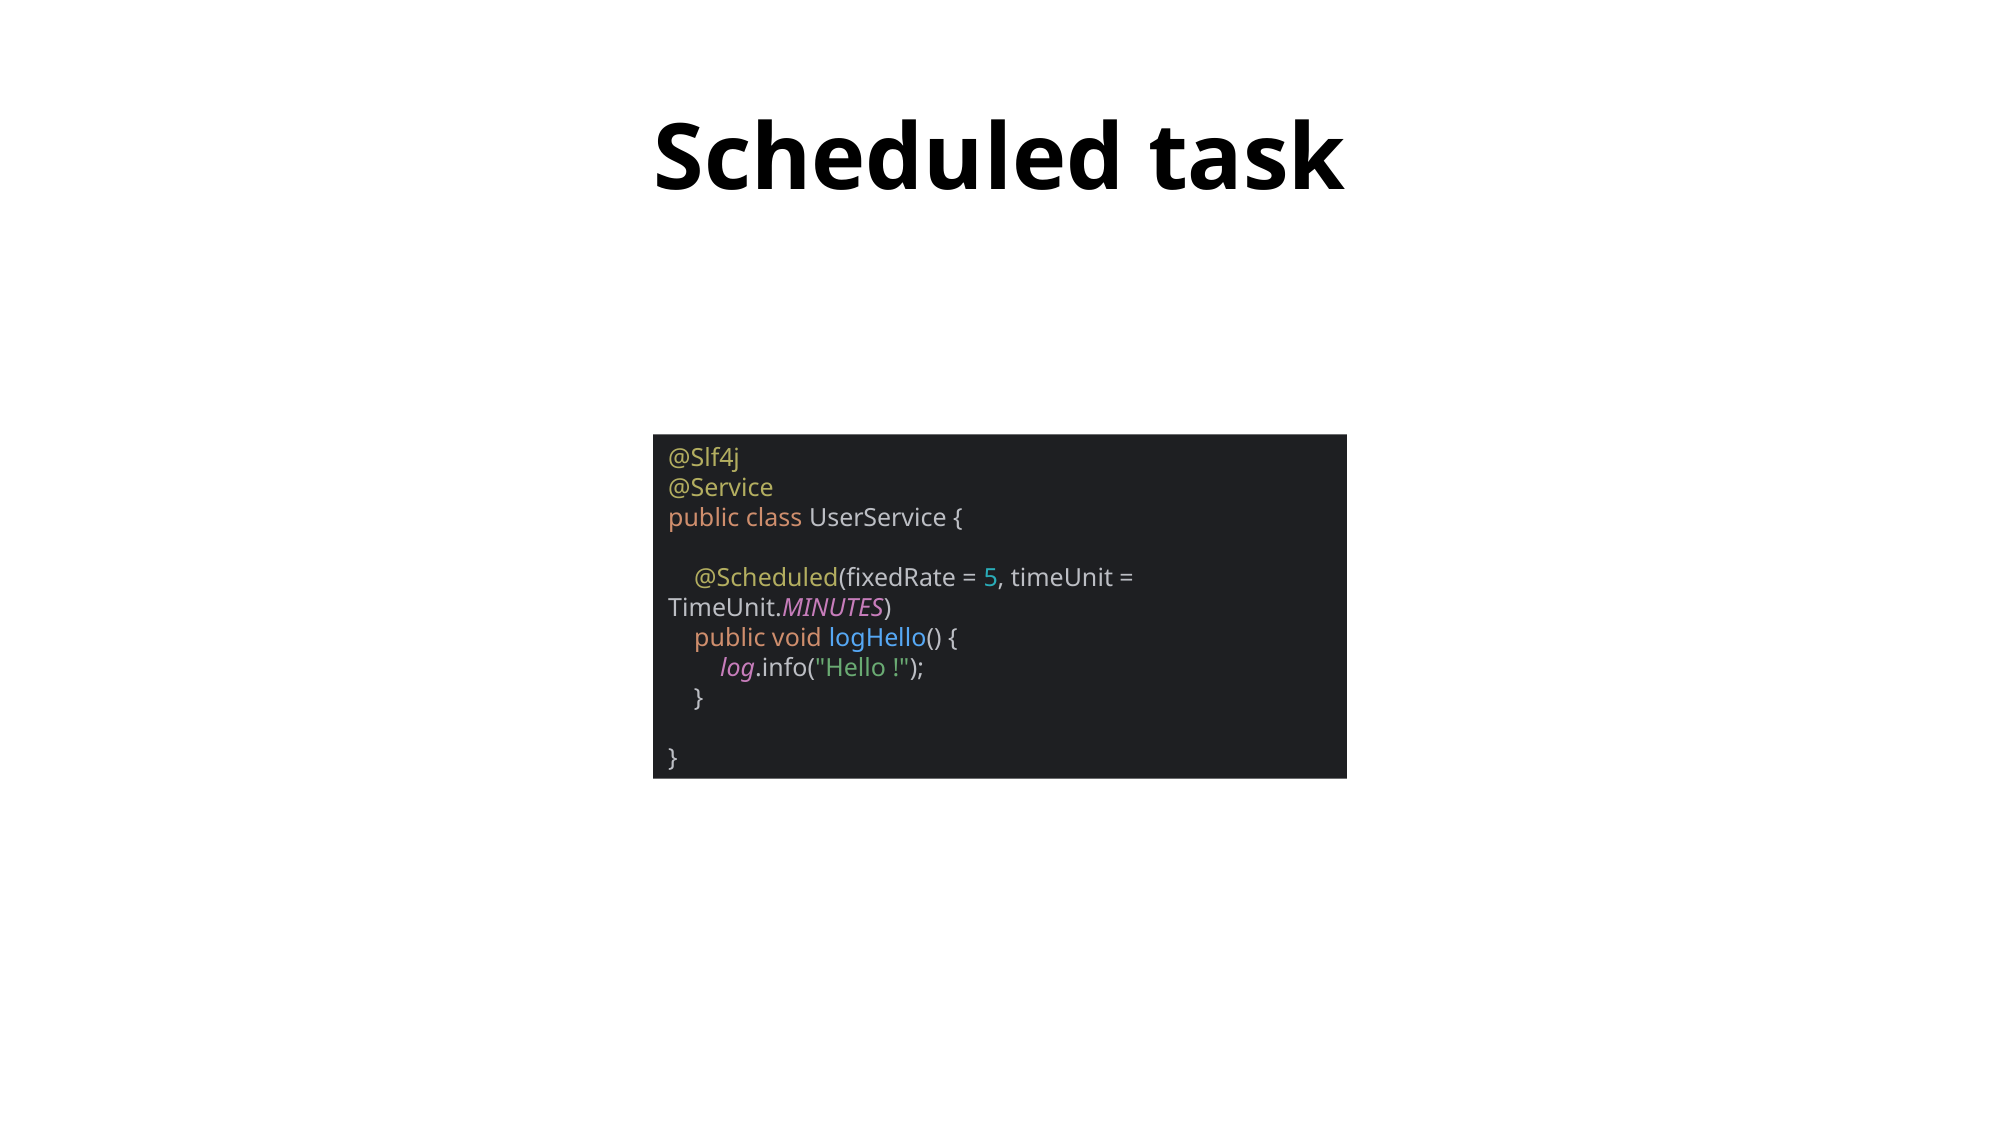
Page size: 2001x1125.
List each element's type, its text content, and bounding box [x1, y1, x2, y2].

text_box Scheduled task [0, 91, 2000, 216]
text_box @Slf4j @Service public class UserService { @Scheduled(fixedRate = 5, timeUnit = TimeUnit.MINUTES) public void logHello() { log.info("Hello !"); } } [653, 434, 1347, 779]
